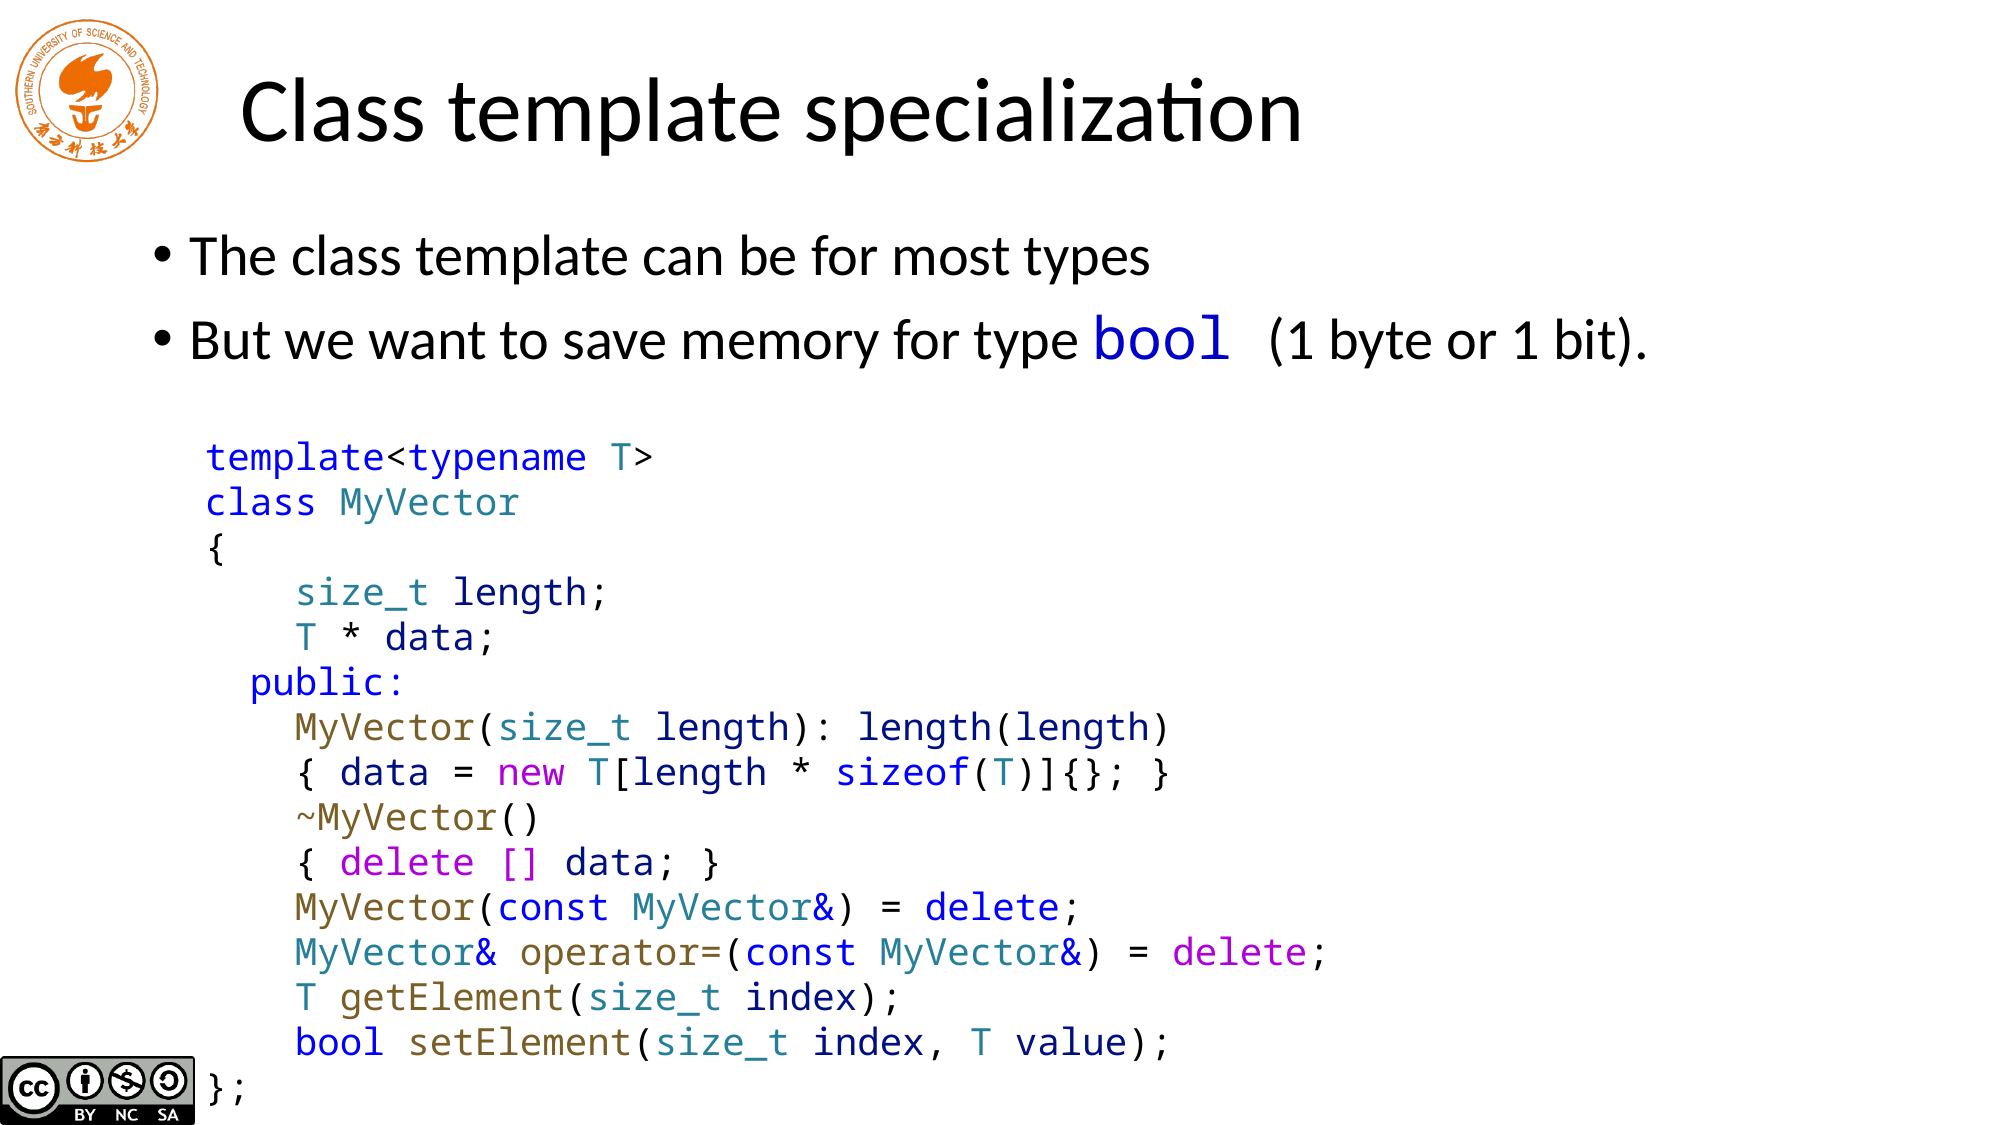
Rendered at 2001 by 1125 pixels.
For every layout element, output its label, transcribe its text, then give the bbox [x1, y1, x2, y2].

picture [0, 1056, 195, 1125]
title Class template specialization [225, 43, 1951, 181]
picture [10, 0, 170, 166]
text_box template<typename T> class MyVector { size_t length; T * data; public: MyVector(size_t length): length(length) { data = new T[length * sizeof(T)]{}; } ~MyVector() { delete [] data; } MyVector(const MyVector&) = delete; MyVector& operator=(const MyVector&) = delete; T getElement(size_t index); bool setElement(size_t index, T value); }; [190, 425, 1751, 1115]
list The class template can be for most types But we want to save memory for type bool (1 byte or 1 bit). [137, 217, 1951, 432]
